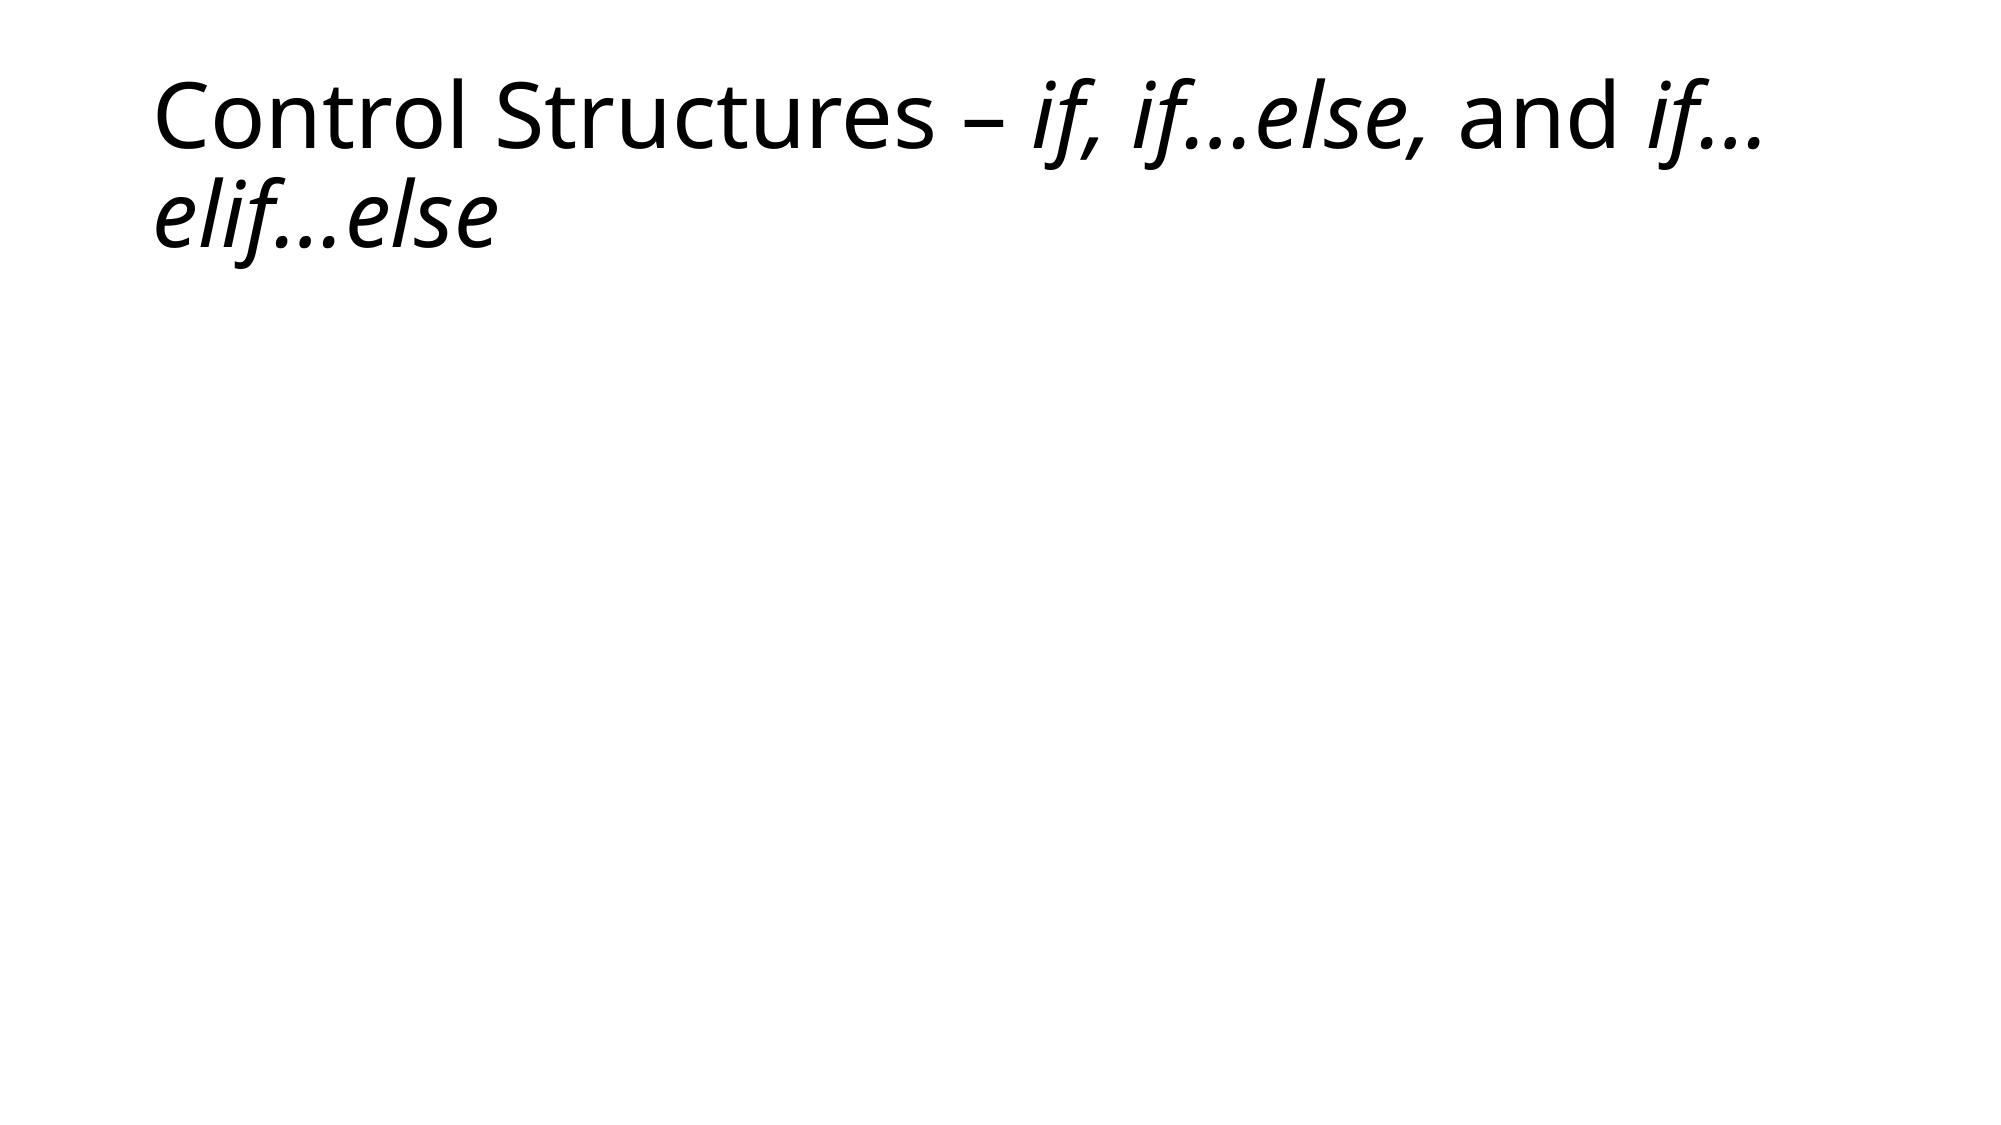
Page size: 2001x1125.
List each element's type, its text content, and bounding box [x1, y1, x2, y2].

title Control Structures – if, if…else, and if…elif…else [137, 59, 1918, 278]
